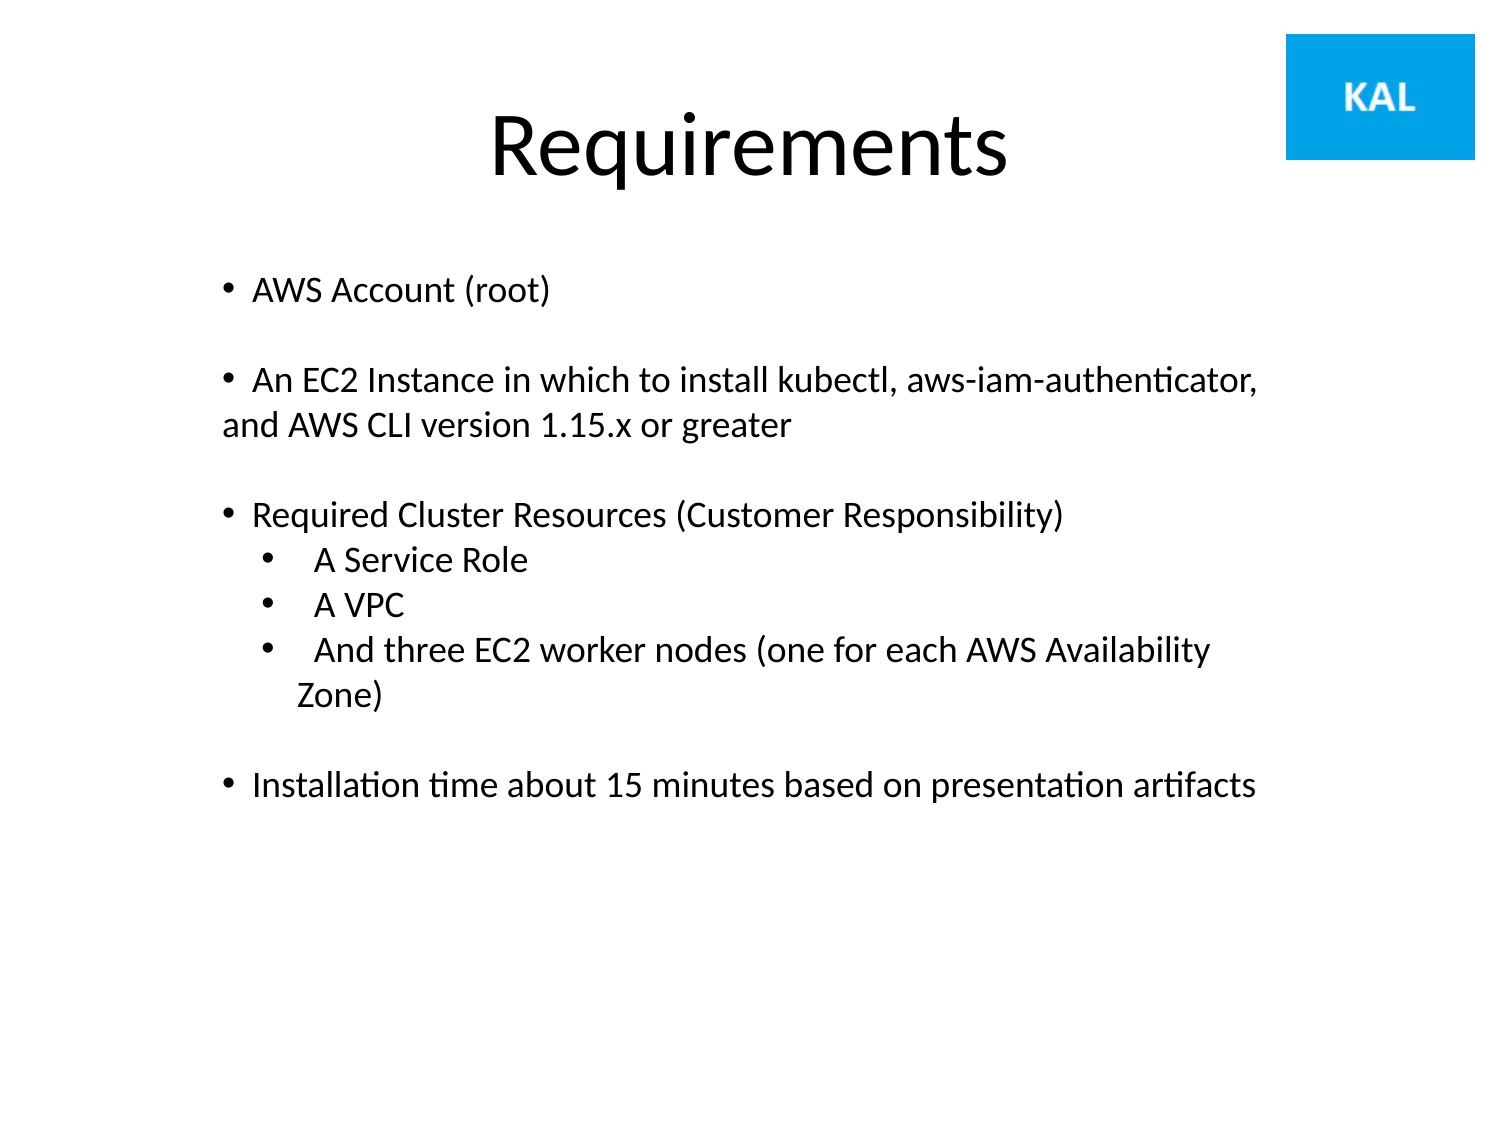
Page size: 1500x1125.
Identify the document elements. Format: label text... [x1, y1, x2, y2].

text_box AWS Account (root) An EC2 Instance in which to install kubectl, aws-iam-authenticator, and AWS CLI version 1.15.x or greater Required Cluster Resources (Customer Responsibility) A Service Role A VPC And three EC2 worker nodes (one for each AWS Availability Zone) Installation time about 15 minutes based on presentation artifacts [207, 257, 1308, 813]
title Requirements [75, 45, 1425, 233]
